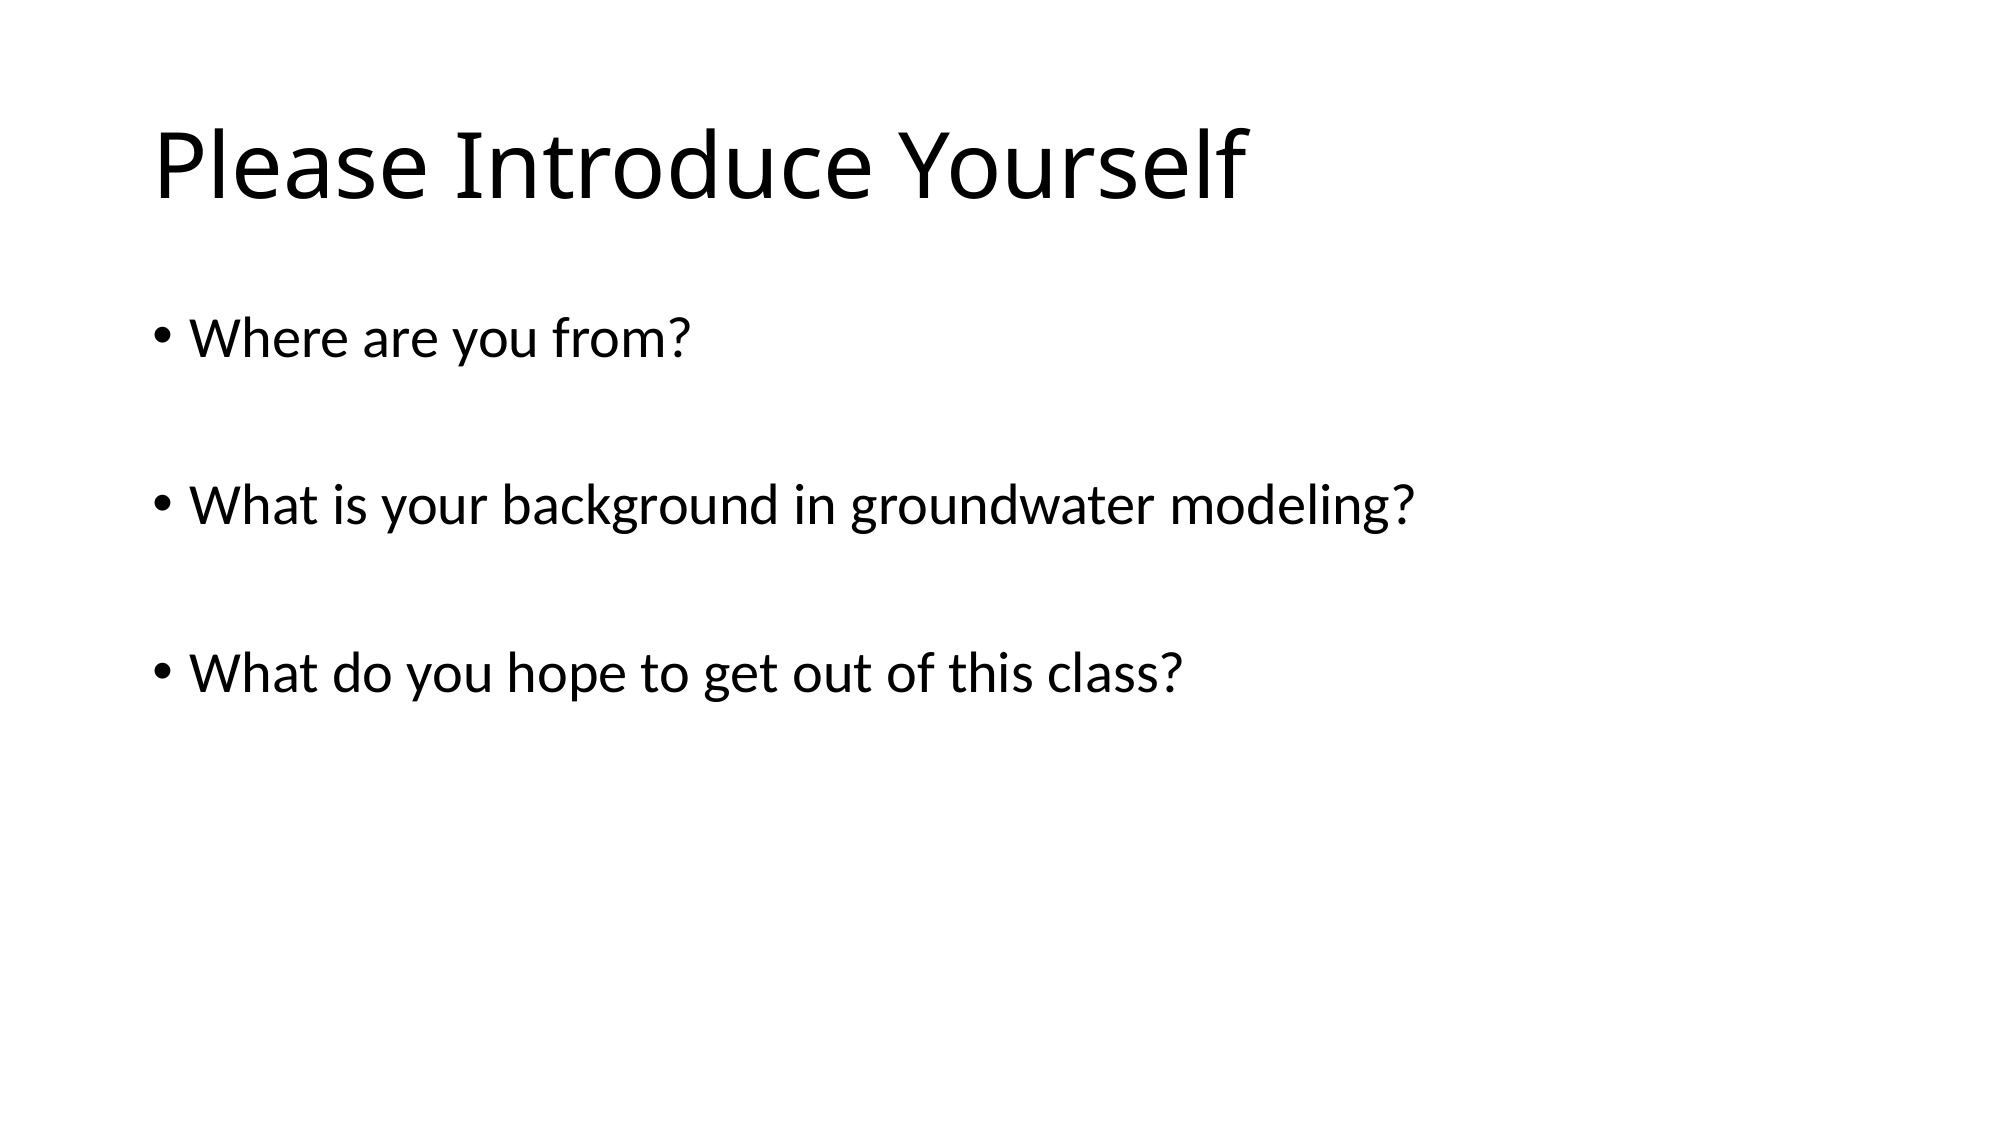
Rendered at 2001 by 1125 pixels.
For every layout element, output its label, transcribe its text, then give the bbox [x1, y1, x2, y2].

list Where are you from? What is your background in groundwater modeling? What do you hope to get out of this class? [137, 299, 1863, 1014]
title Please Introduce Yourself [137, 59, 1863, 278]
